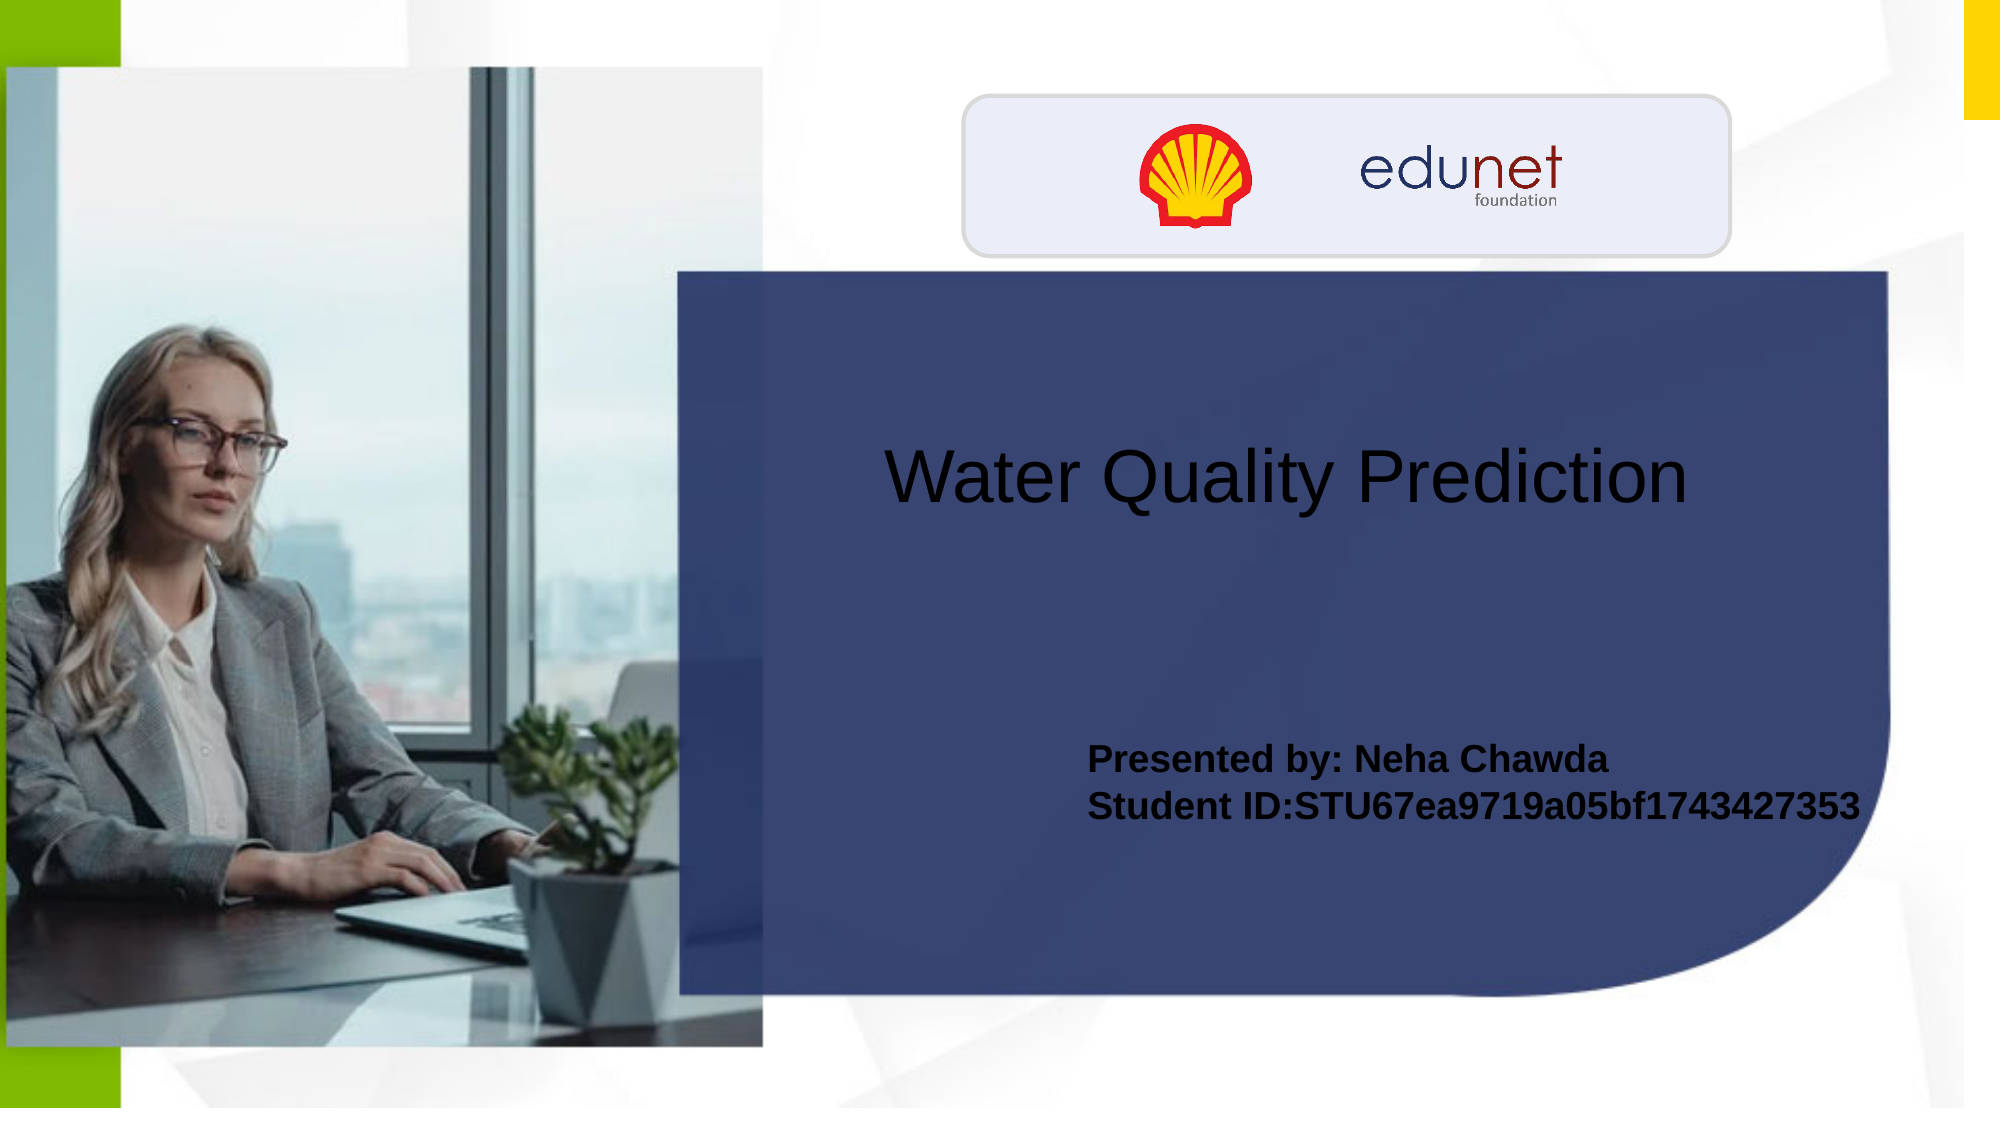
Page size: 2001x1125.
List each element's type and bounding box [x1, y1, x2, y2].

picture [0, 0, 1964, 1109]
text_box [1130, 121, 1564, 231]
